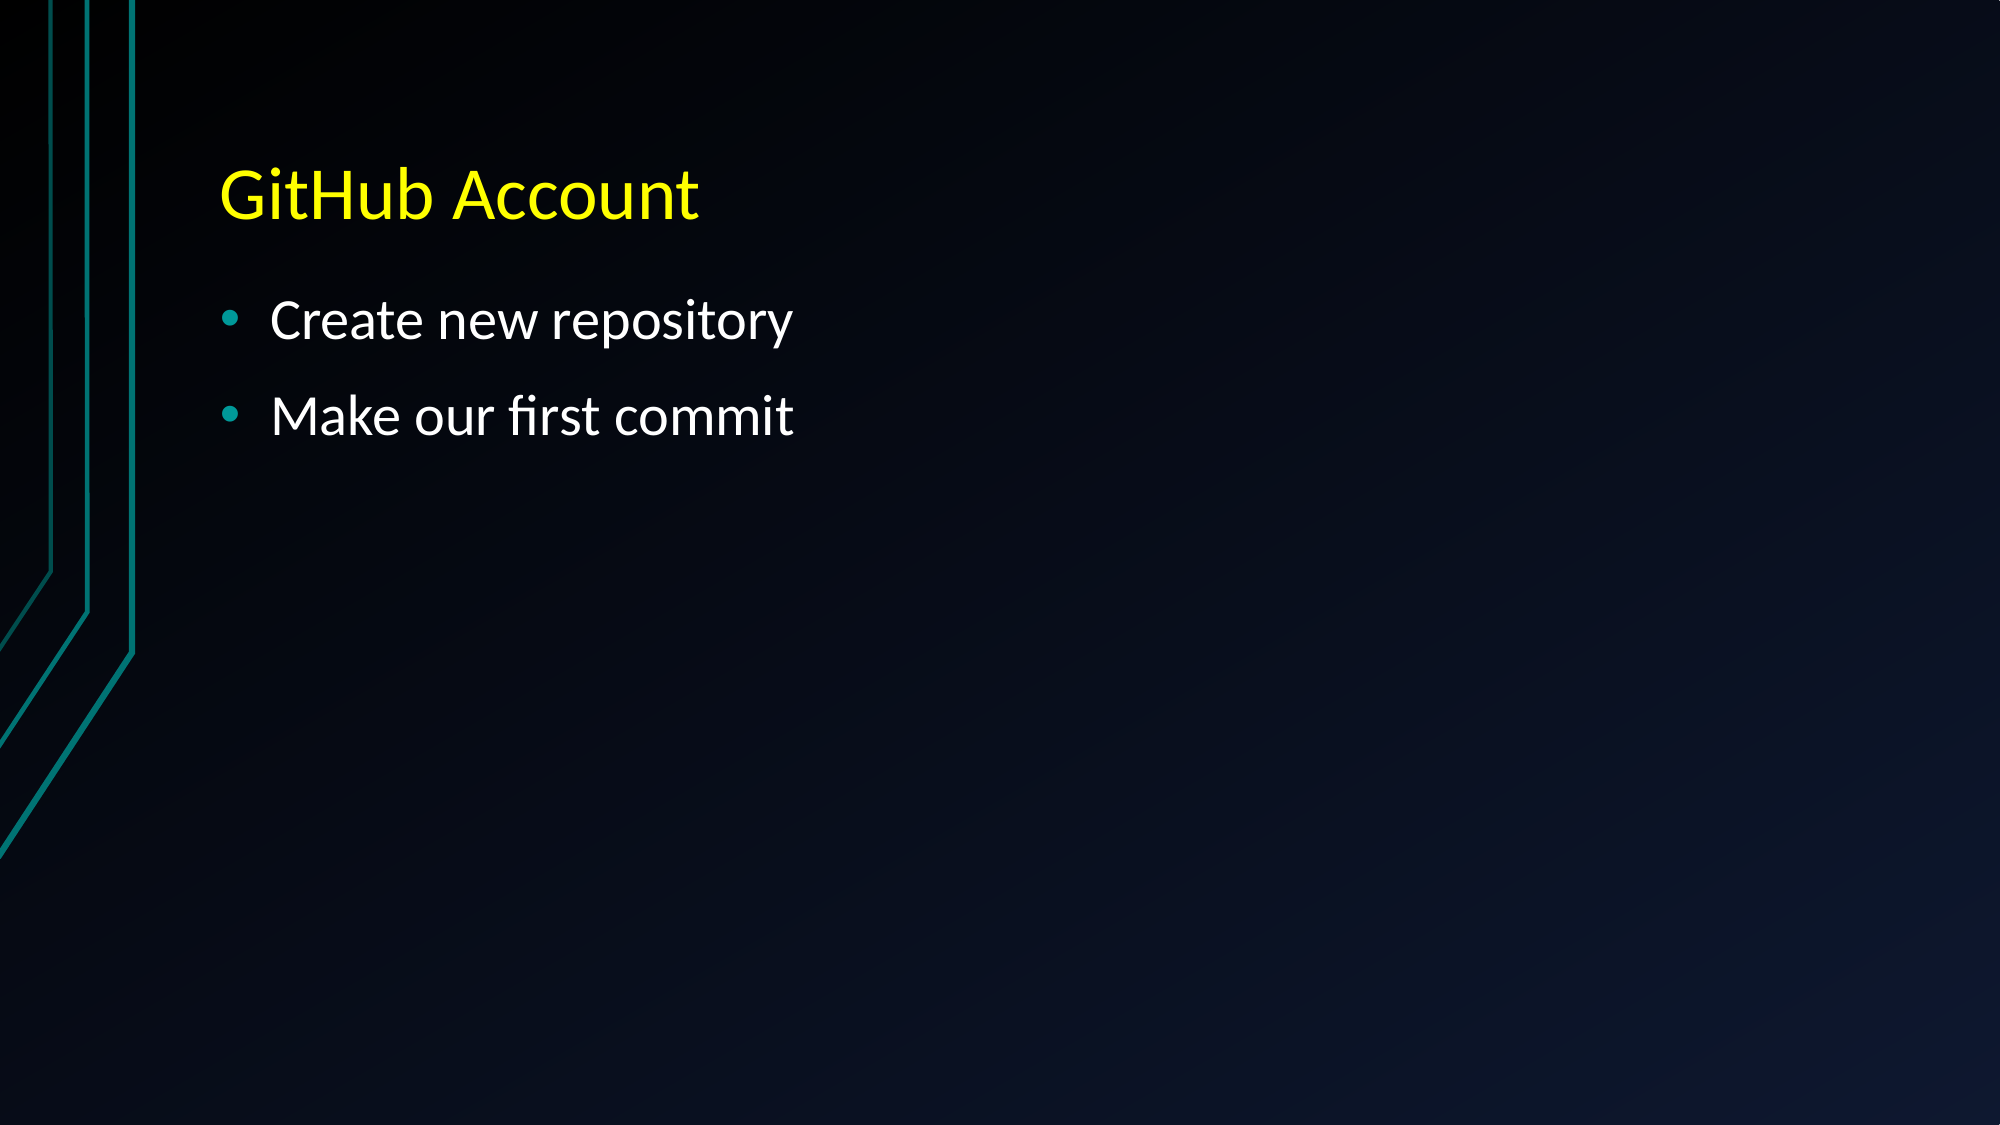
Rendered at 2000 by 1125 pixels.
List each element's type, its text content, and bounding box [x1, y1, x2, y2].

title GitHub Account [199, 45, 1900, 246]
list Create new repository Make our first commit [199, 279, 1900, 1012]
